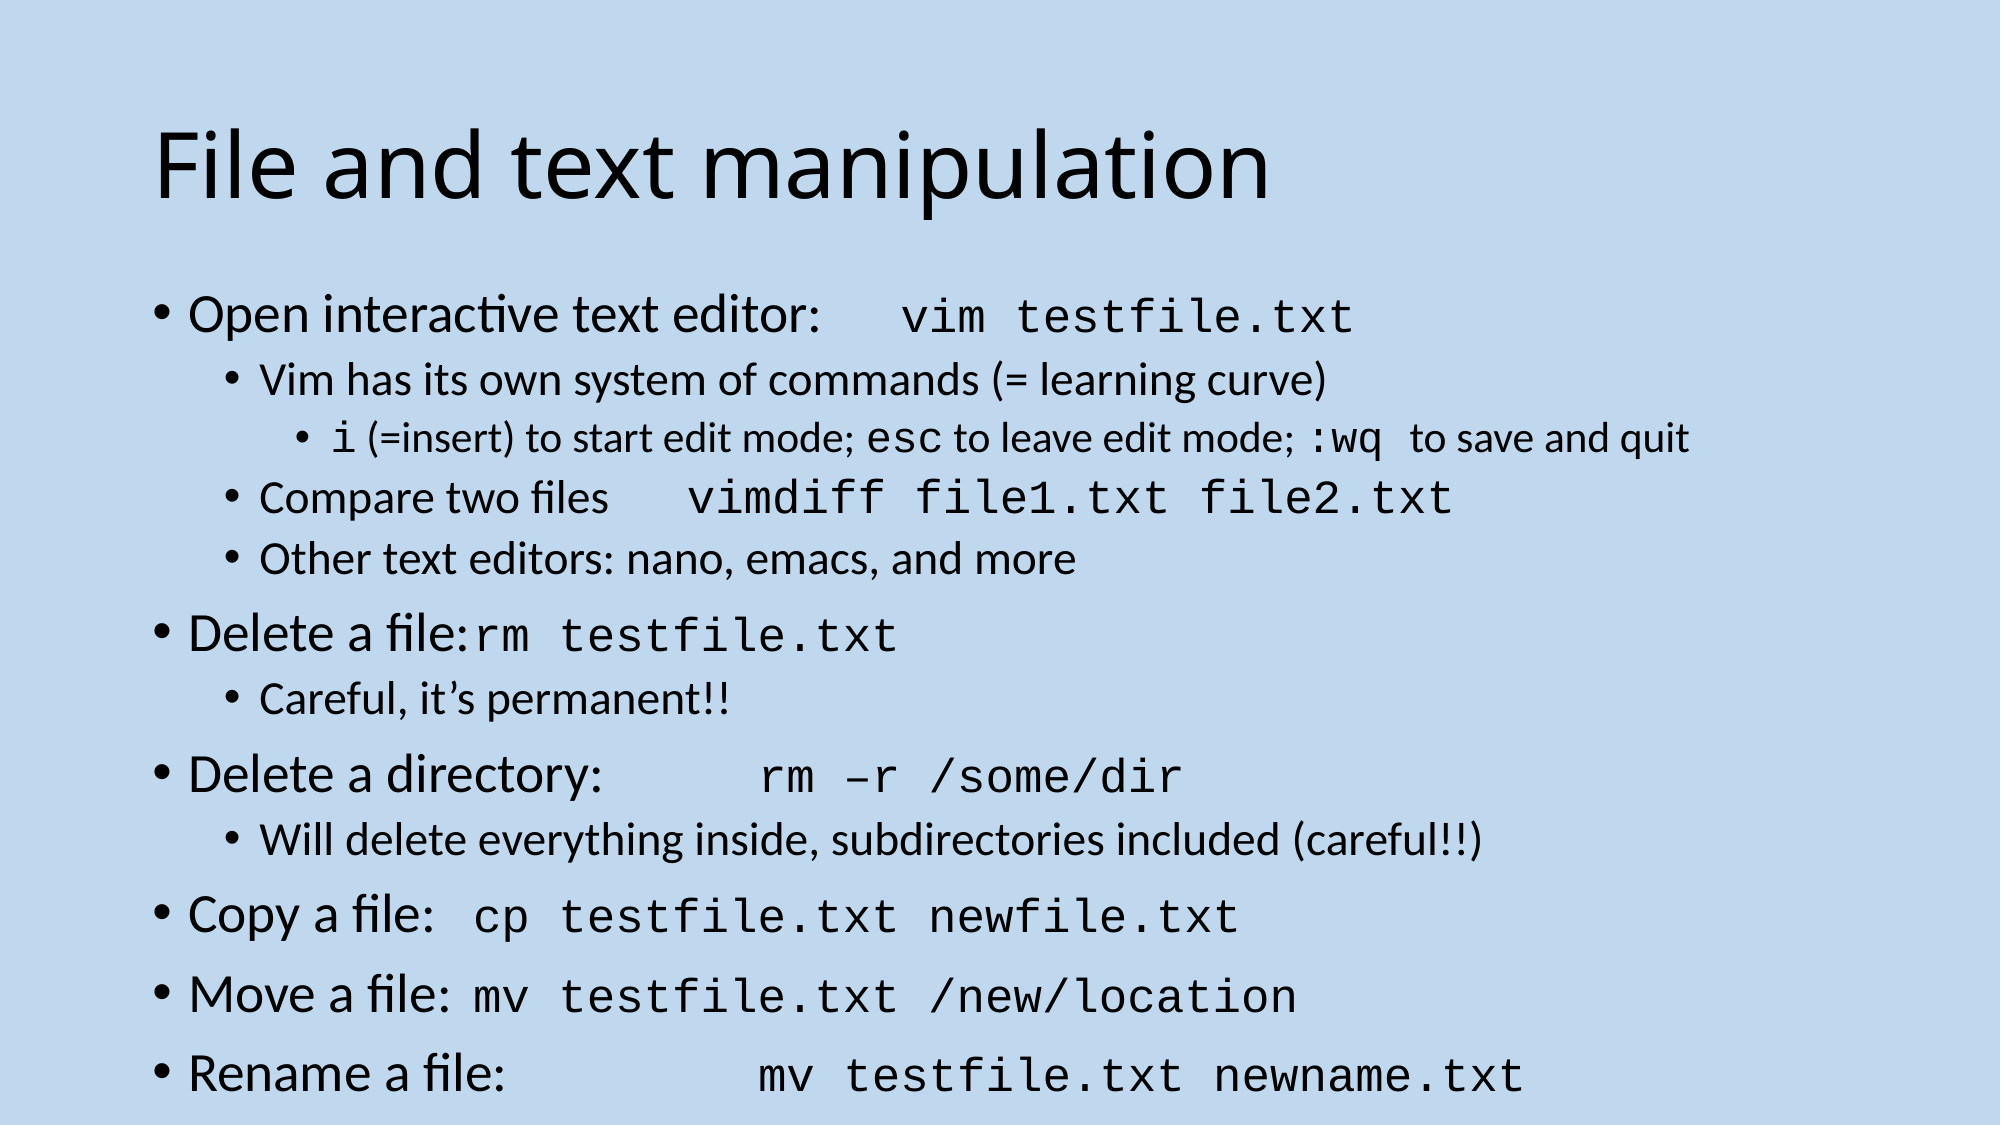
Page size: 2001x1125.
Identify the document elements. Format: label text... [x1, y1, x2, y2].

title File and text manipulation [137, 59, 1863, 277]
list Open interactive text editor: vim testfile.txt Vim has its own system of commands (= learning curve) i (=insert) to start edit mode; esc to leave edit mode; :wq to save and quit Compare two files vimdiff file1.txt file2.txt Other text editors: nano, emacs, and more Delete a file: rm testfile.txt Careful, it’s permanent!! Delete a directory: rm –r /some/dir Will delete everything inside, subdirectories included (careful!!) Copy a file: cp testfile.txt newfile.txt Move a file: mv testfile.txt /new/location Rename a file: mv testfile.txt newname.txt [137, 277, 1928, 1115]
